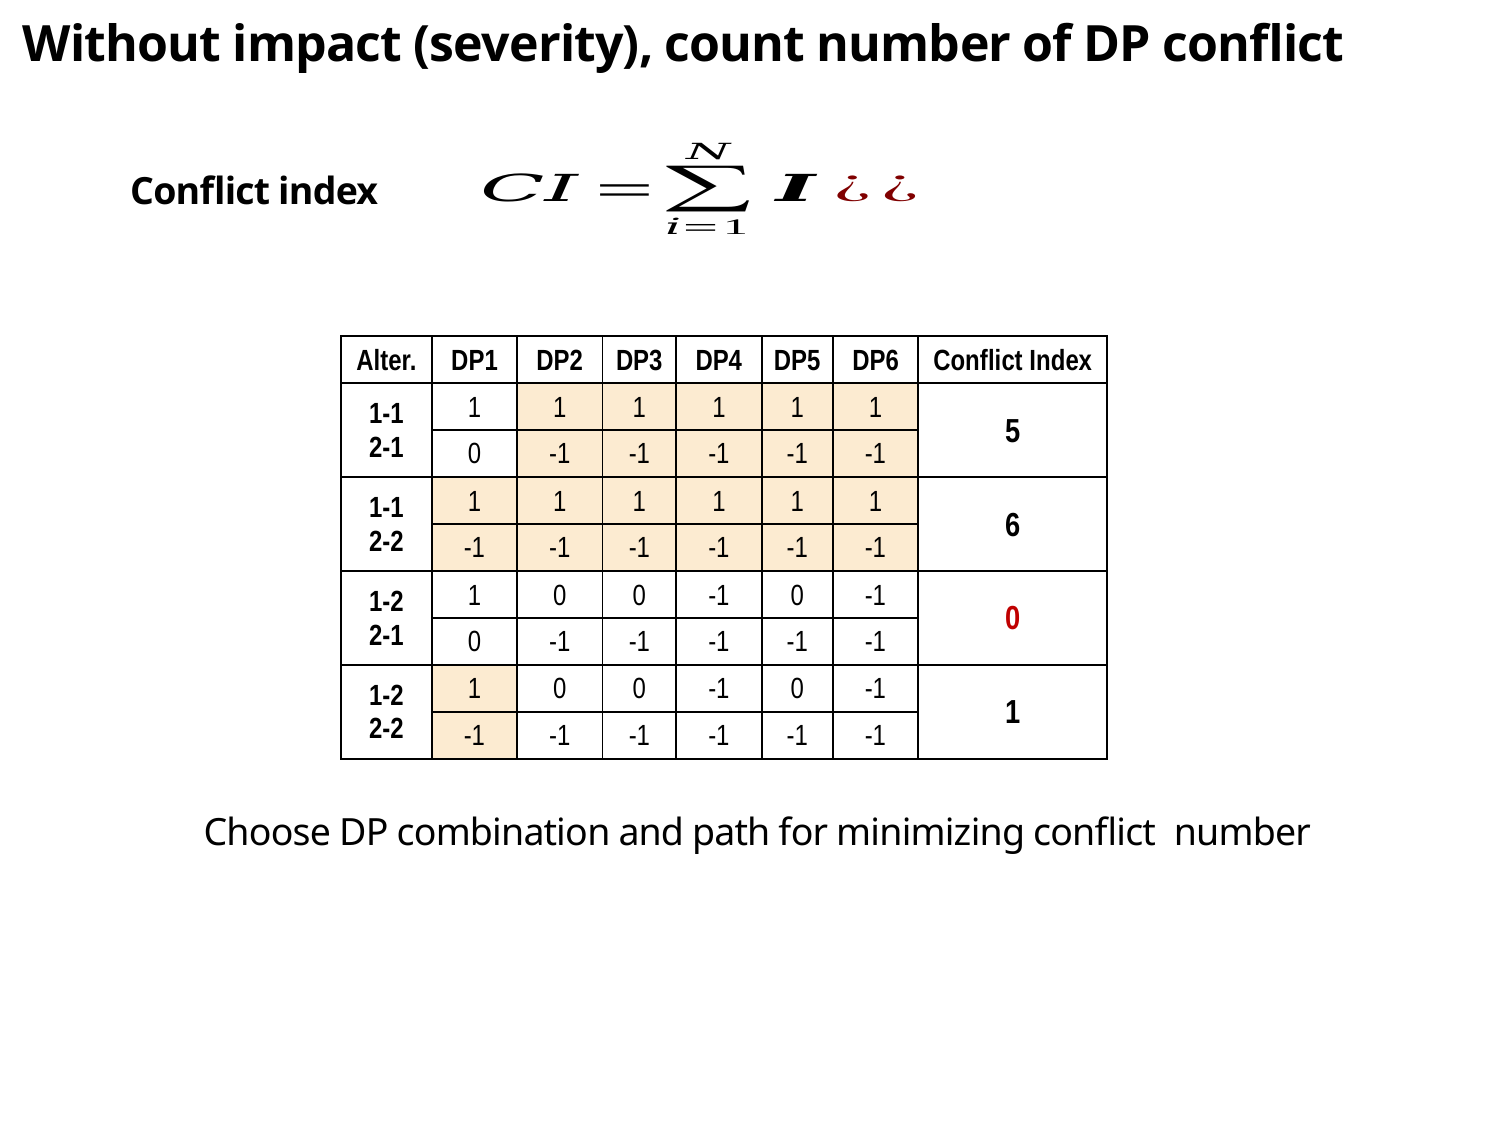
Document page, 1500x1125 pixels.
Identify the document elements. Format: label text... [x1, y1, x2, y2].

table_cell 0 [518, 572, 602, 617]
table_cell -1 [834, 572, 917, 617]
table_cell -1 [677, 431, 761, 476]
table_cell 1 [433, 666, 516, 711]
table_cell 1 [603, 384, 675, 429]
table_cell -1 [433, 713, 516, 758]
table_cell -1 [834, 431, 917, 476]
table_cell -1 [518, 619, 602, 664]
table_header DP6 [834, 337, 917, 382]
table_cell -1 [518, 431, 602, 476]
table_header Alter. [342, 337, 431, 382]
table_cell -1 [677, 525, 761, 570]
table_cell 1 [919, 666, 1106, 758]
table_header DP5 [763, 337, 832, 382]
table_cell 0 [603, 666, 675, 711]
table_cell -1 [763, 619, 832, 664]
table_cell -1 [763, 431, 832, 476]
table_cell 1-1 2-2 [342, 478, 431, 570]
table_cell 1 [433, 384, 516, 429]
table_cell -1 [763, 713, 832, 758]
table_header DP2 [518, 337, 602, 382]
table_cell -1 [603, 525, 675, 570]
table_cell 1 [603, 478, 675, 523]
table_cell 0 [919, 572, 1106, 664]
table_cell 1 [433, 572, 516, 617]
table_cell 0 [603, 572, 675, 617]
table_header Conflict Index [919, 337, 1106, 382]
table_cell 0 [433, 619, 516, 664]
table_cell -1 [518, 713, 602, 758]
table_header DP1 [433, 337, 516, 382]
table_cell 1 [677, 478, 761, 523]
table_cell -1 [834, 713, 917, 758]
text_box Choose DP combination and path for minimizing conflict number [203, 807, 1312, 853]
table_cell 1 [677, 384, 761, 429]
text_box Without impact (severity), count number of DP conflict [22, 11, 1344, 72]
table_cell -1 [677, 572, 761, 617]
table_cell -1 [834, 619, 917, 664]
table_cell -1 [834, 666, 917, 711]
table_cell -1 [603, 431, 675, 476]
table_cell -1 [603, 619, 675, 664]
table_cell 0 [763, 572, 832, 617]
table_header DP3 [603, 337, 675, 382]
table_cell 1 [834, 384, 917, 429]
text_box Conflict index [130, 166, 379, 212]
table_cell 1 [518, 478, 602, 523]
table_cell 0 [433, 431, 516, 476]
table_header DP4 [677, 337, 761, 382]
table_cell 1 [433, 478, 516, 523]
table_cell -1 [603, 713, 675, 758]
table_cell 1-2 2-1 [342, 572, 431, 664]
table_cell 1 [834, 478, 917, 523]
table_cell -1 [834, 525, 917, 570]
table_cell -1 [763, 525, 832, 570]
table_cell 1 [763, 478, 832, 523]
table_cell 5 [919, 384, 1106, 476]
table_cell 6 [919, 478, 1106, 570]
table_cell 0 [763, 666, 832, 711]
table_cell -1 [677, 666, 761, 711]
table_cell 1 [518, 384, 602, 429]
table_cell -1 [518, 525, 602, 570]
table_cell 0 [518, 666, 602, 711]
table_cell -1 [677, 619, 761, 664]
table_cell 1 [763, 384, 832, 429]
table_cell -1 [433, 525, 516, 570]
table_cell 1-1 2-1 [342, 384, 431, 476]
table_cell 1-2 2-2 [342, 666, 431, 758]
table_cell -1 [677, 713, 761, 758]
